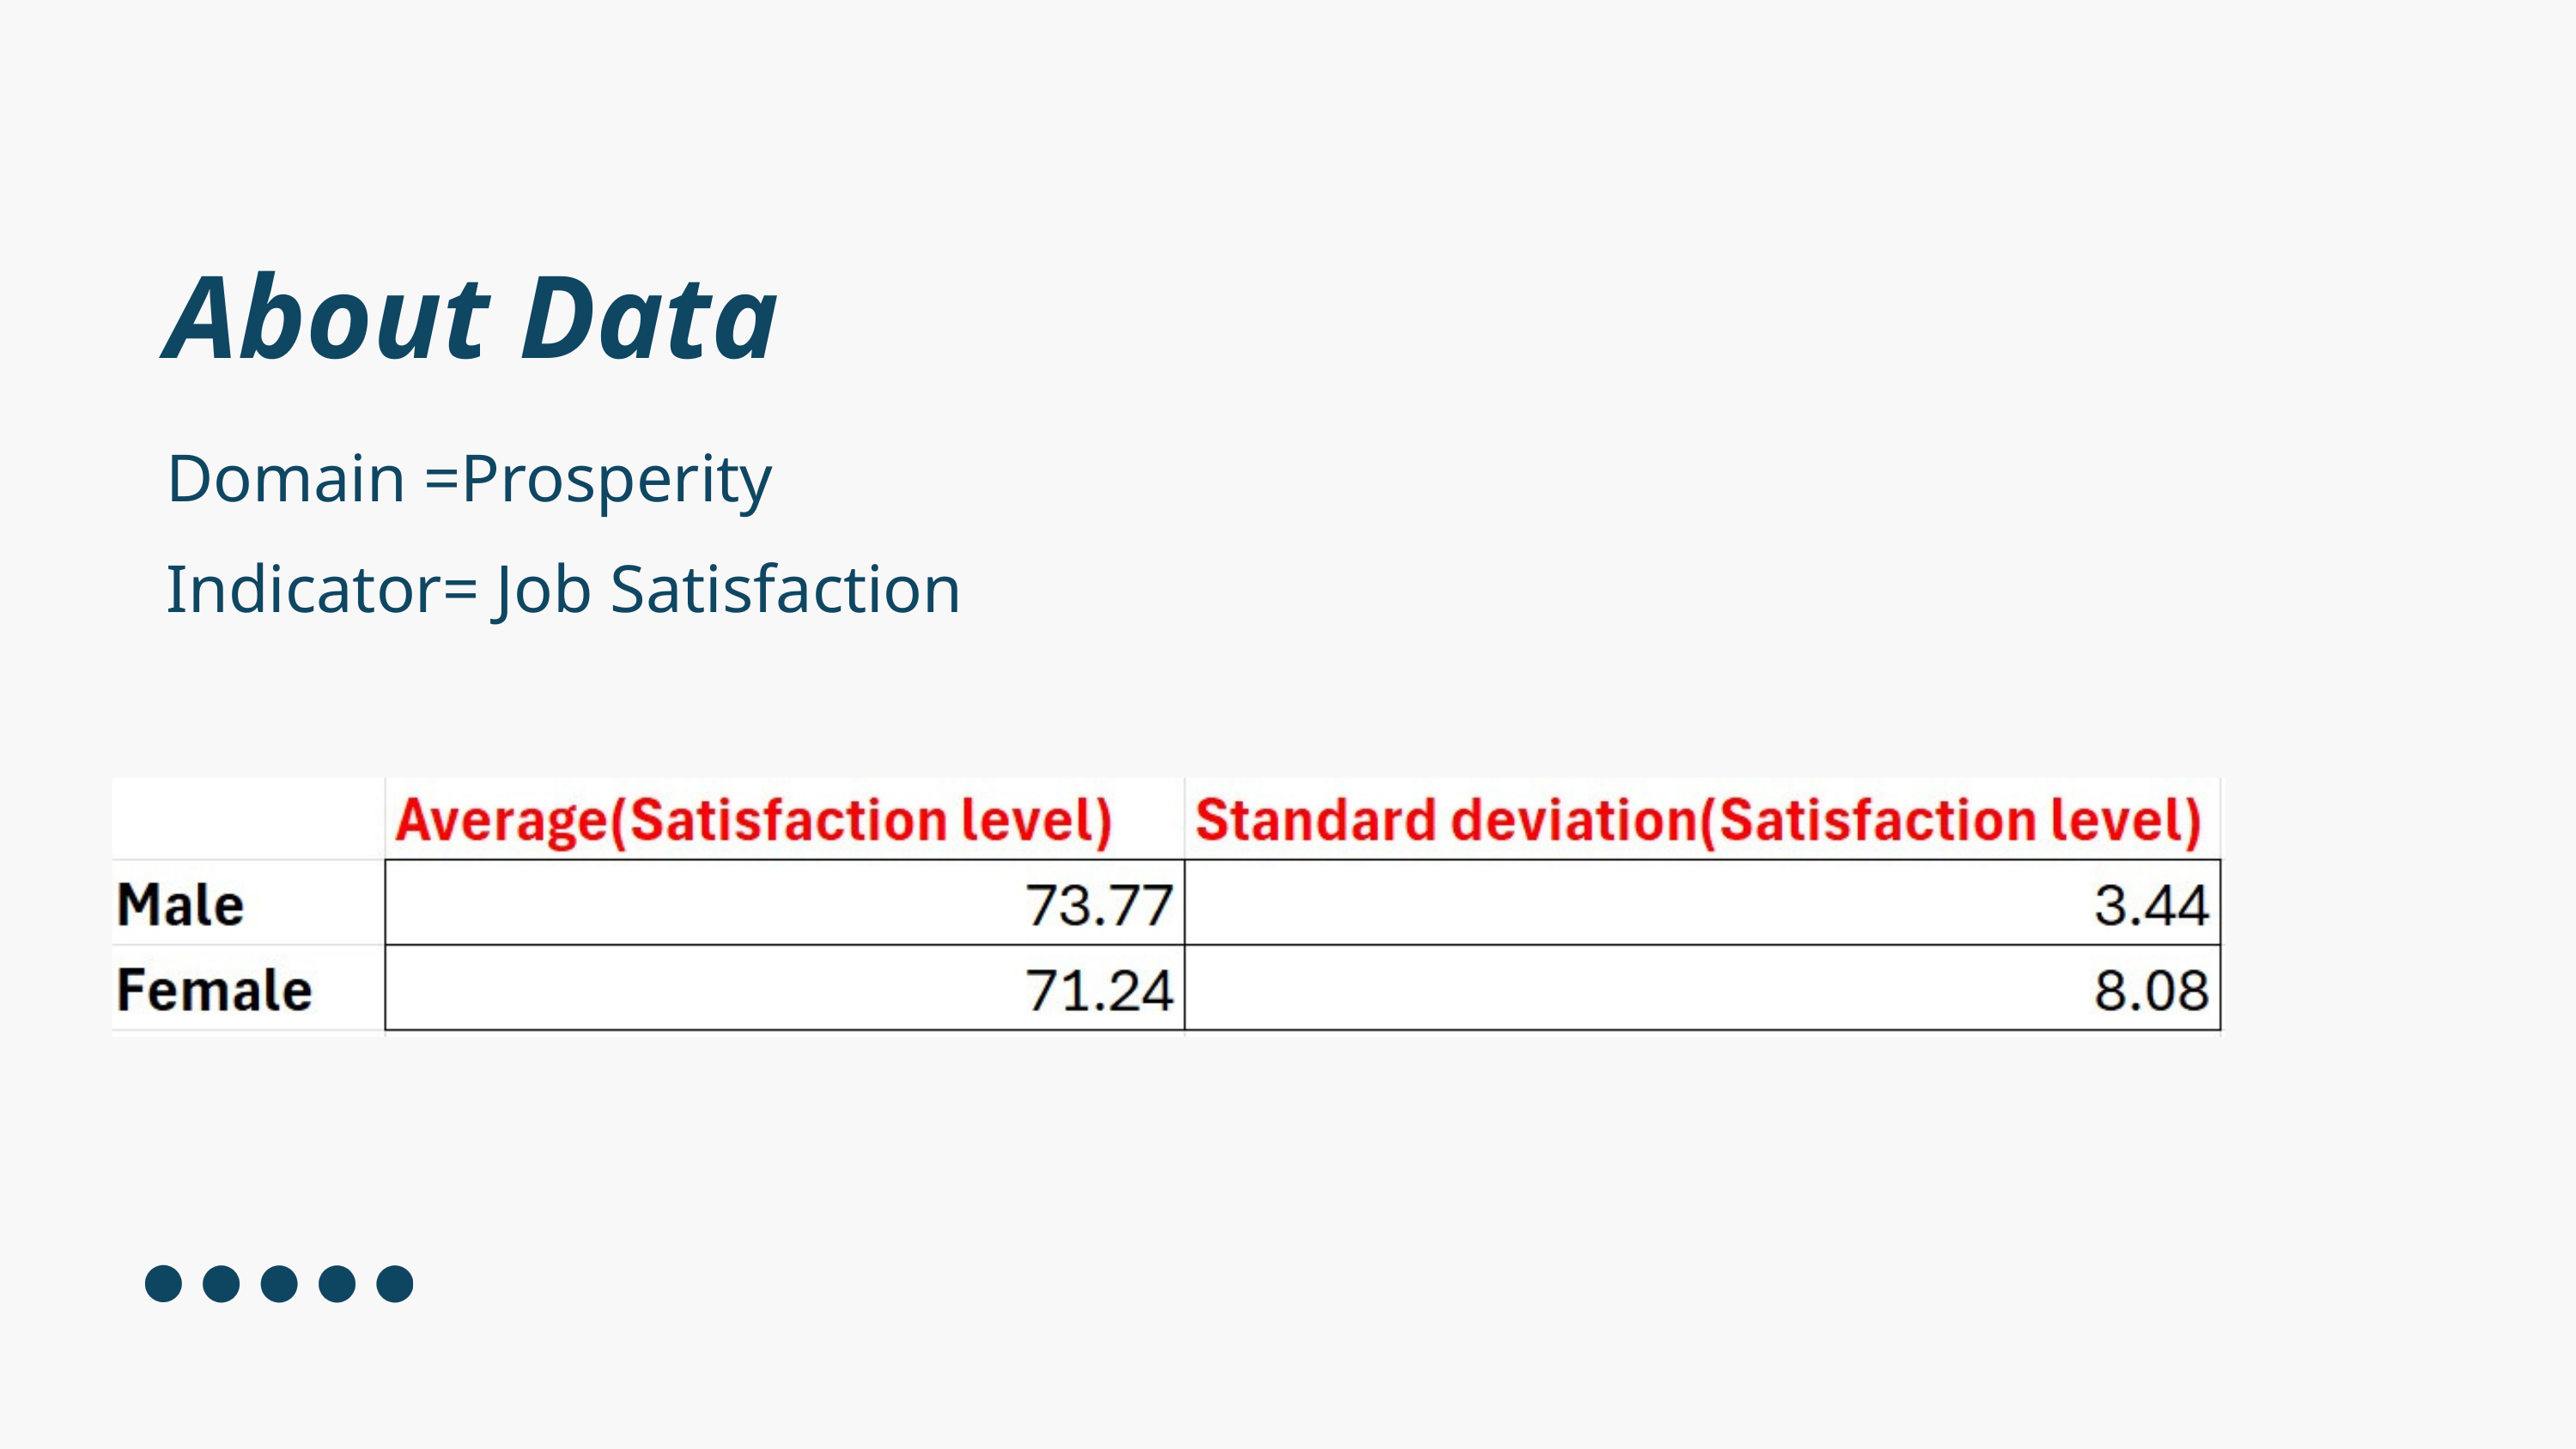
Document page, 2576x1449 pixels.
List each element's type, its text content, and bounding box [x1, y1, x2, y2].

text_box [144, 1264, 414, 1304]
text_box About Data [166, 221, 1490, 382]
text_box Domain =Prosperity Indicator= Job Satisfaction [166, 403, 1650, 737]
text_box [112, 778, 2226, 1037]
